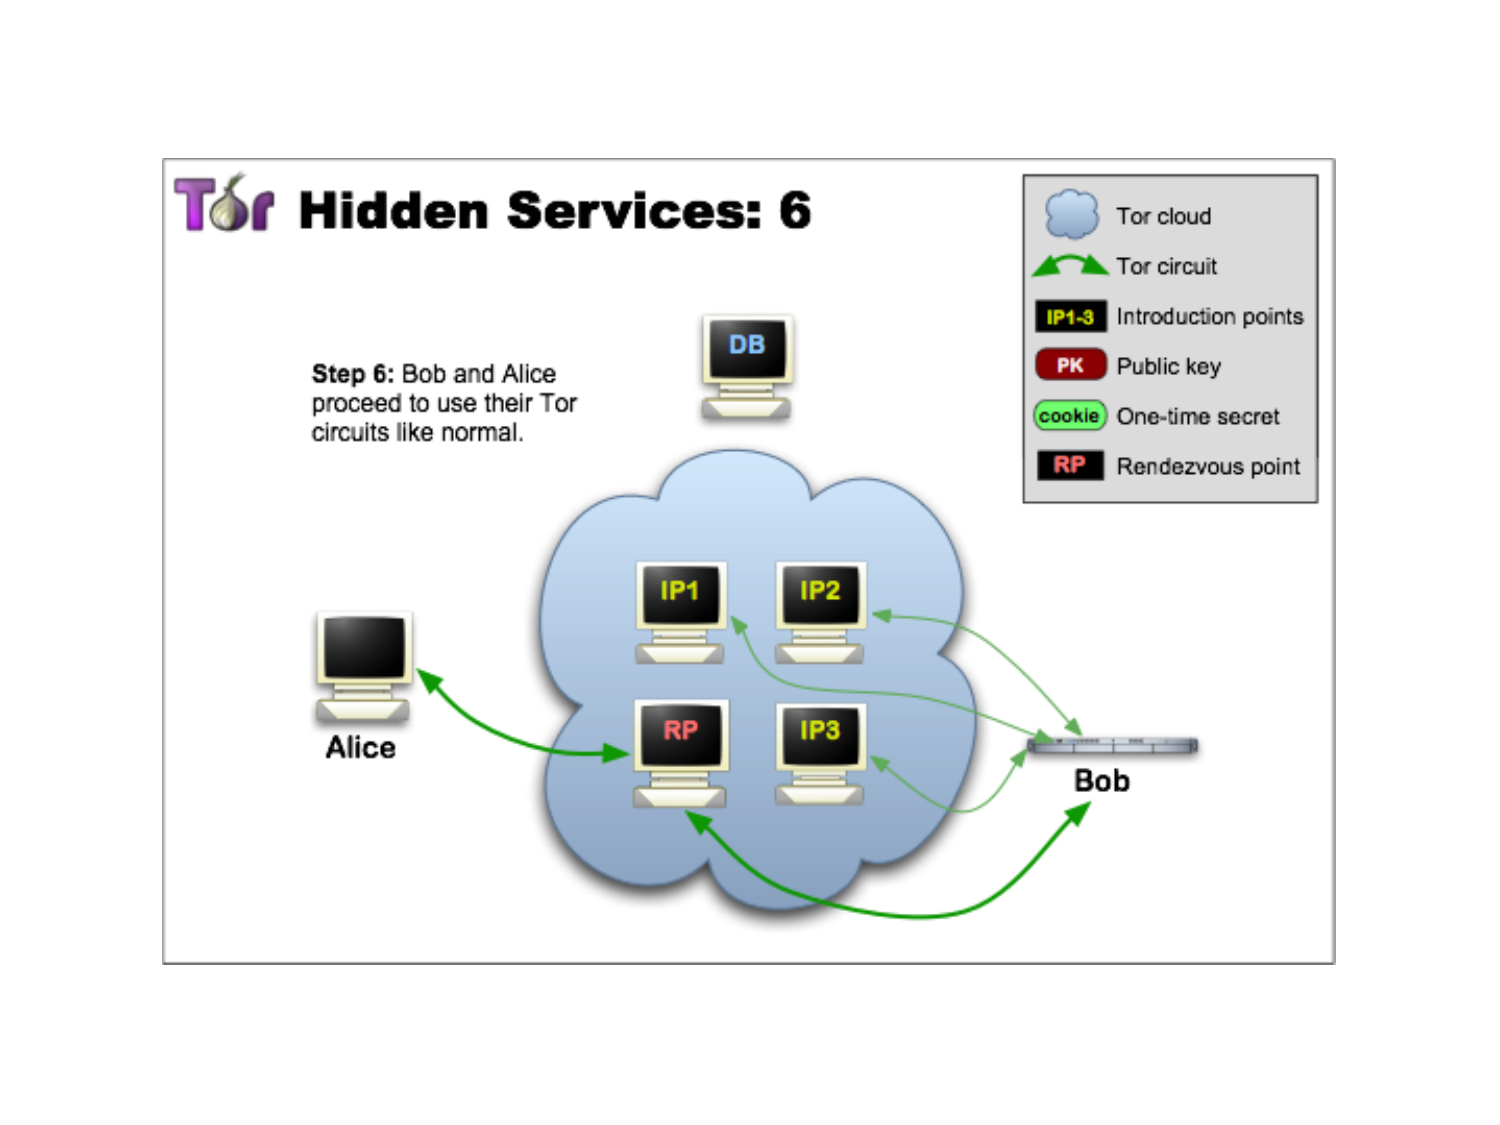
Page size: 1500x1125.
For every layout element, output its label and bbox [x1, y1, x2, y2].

picture [162, 158, 1336, 965]
